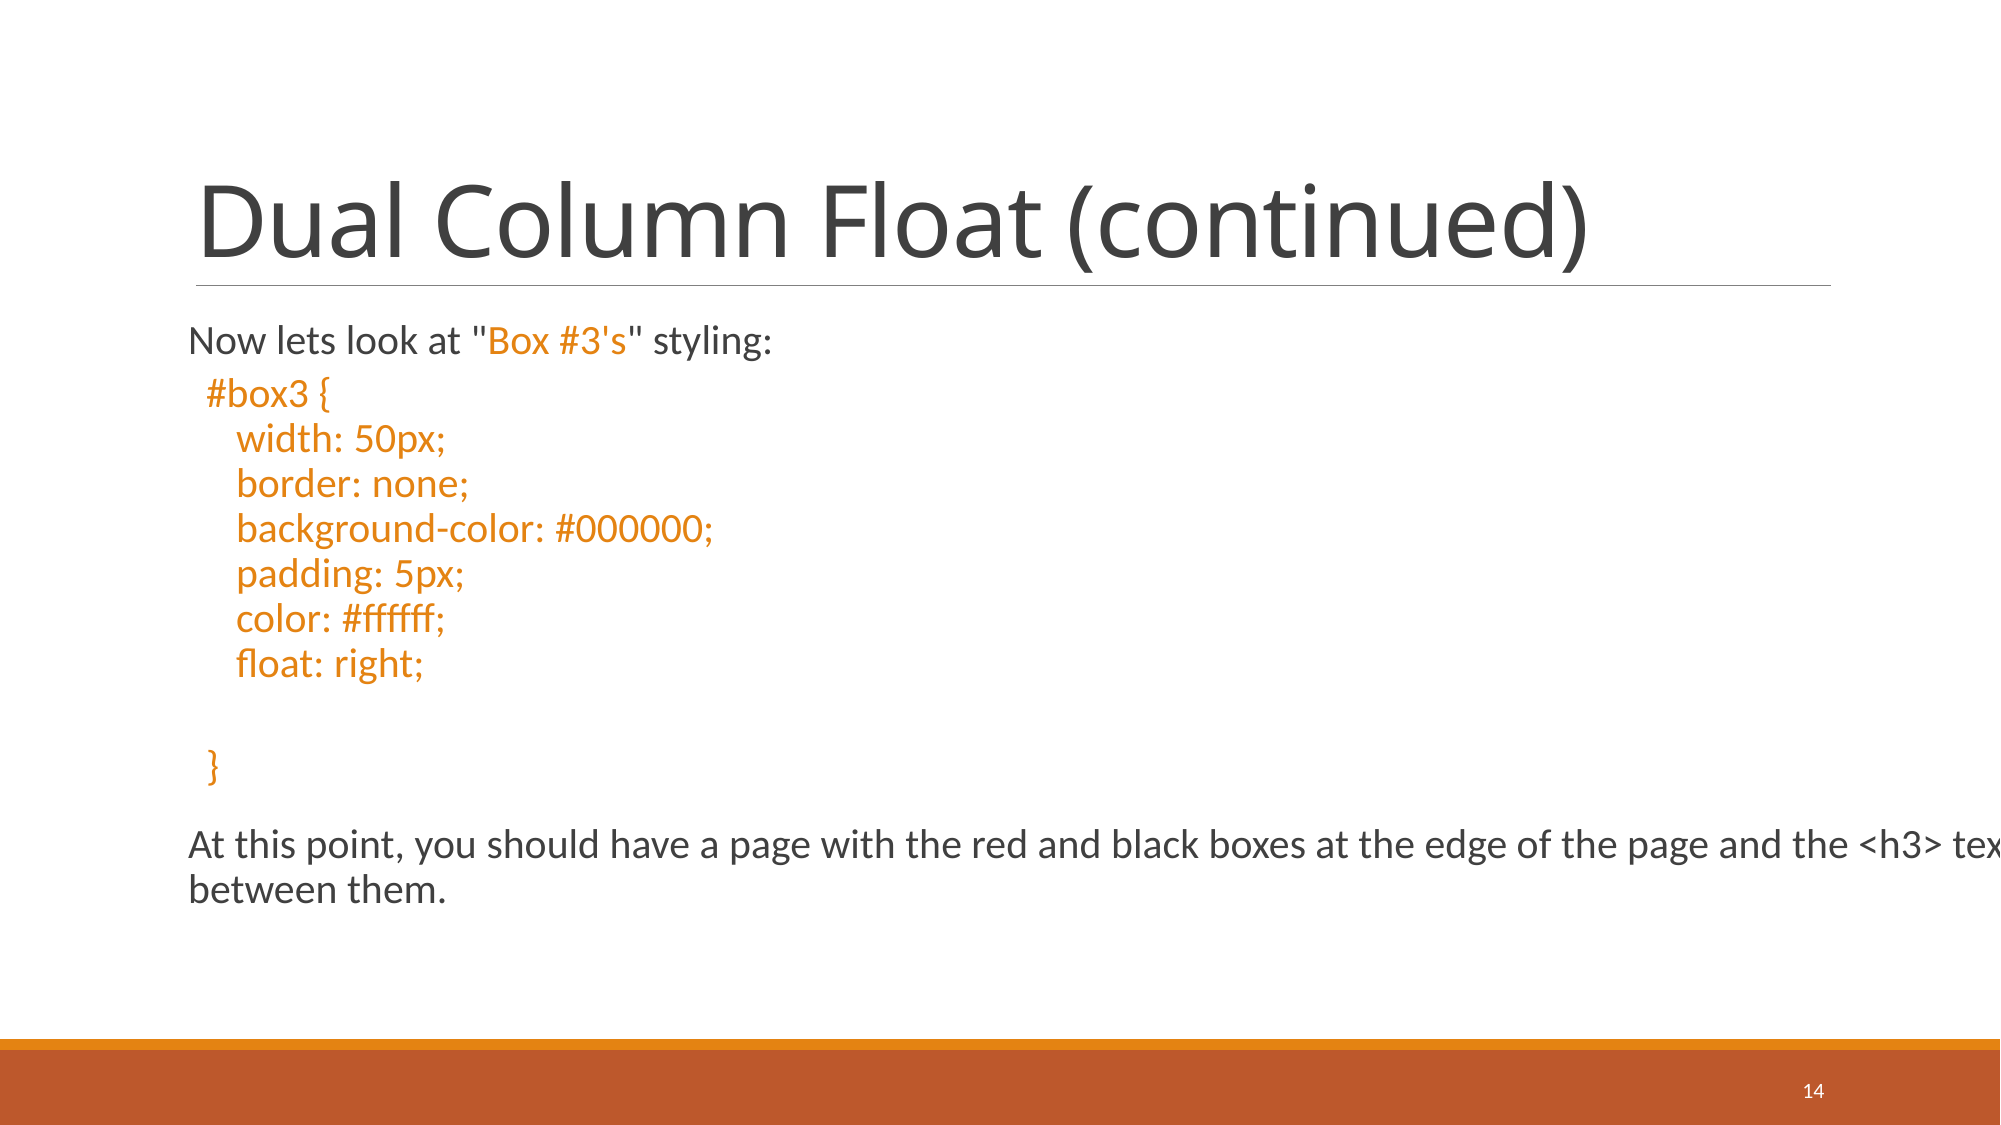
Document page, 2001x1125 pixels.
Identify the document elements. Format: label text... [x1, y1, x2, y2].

list Now lets look at "Box #3's" styling: #box3 { width: 50px; border: none; background-color: #000000; padding: 5px; color: #ffffff; float: right; } At this point, you should have a page with the red and black boxes at the edge of the page and the <h3> text between them. [173, 310, 2000, 1074]
title Dual Column Float (continued) [180, 47, 1830, 285]
slide_number 14 [1624, 1059, 1840, 1120]
